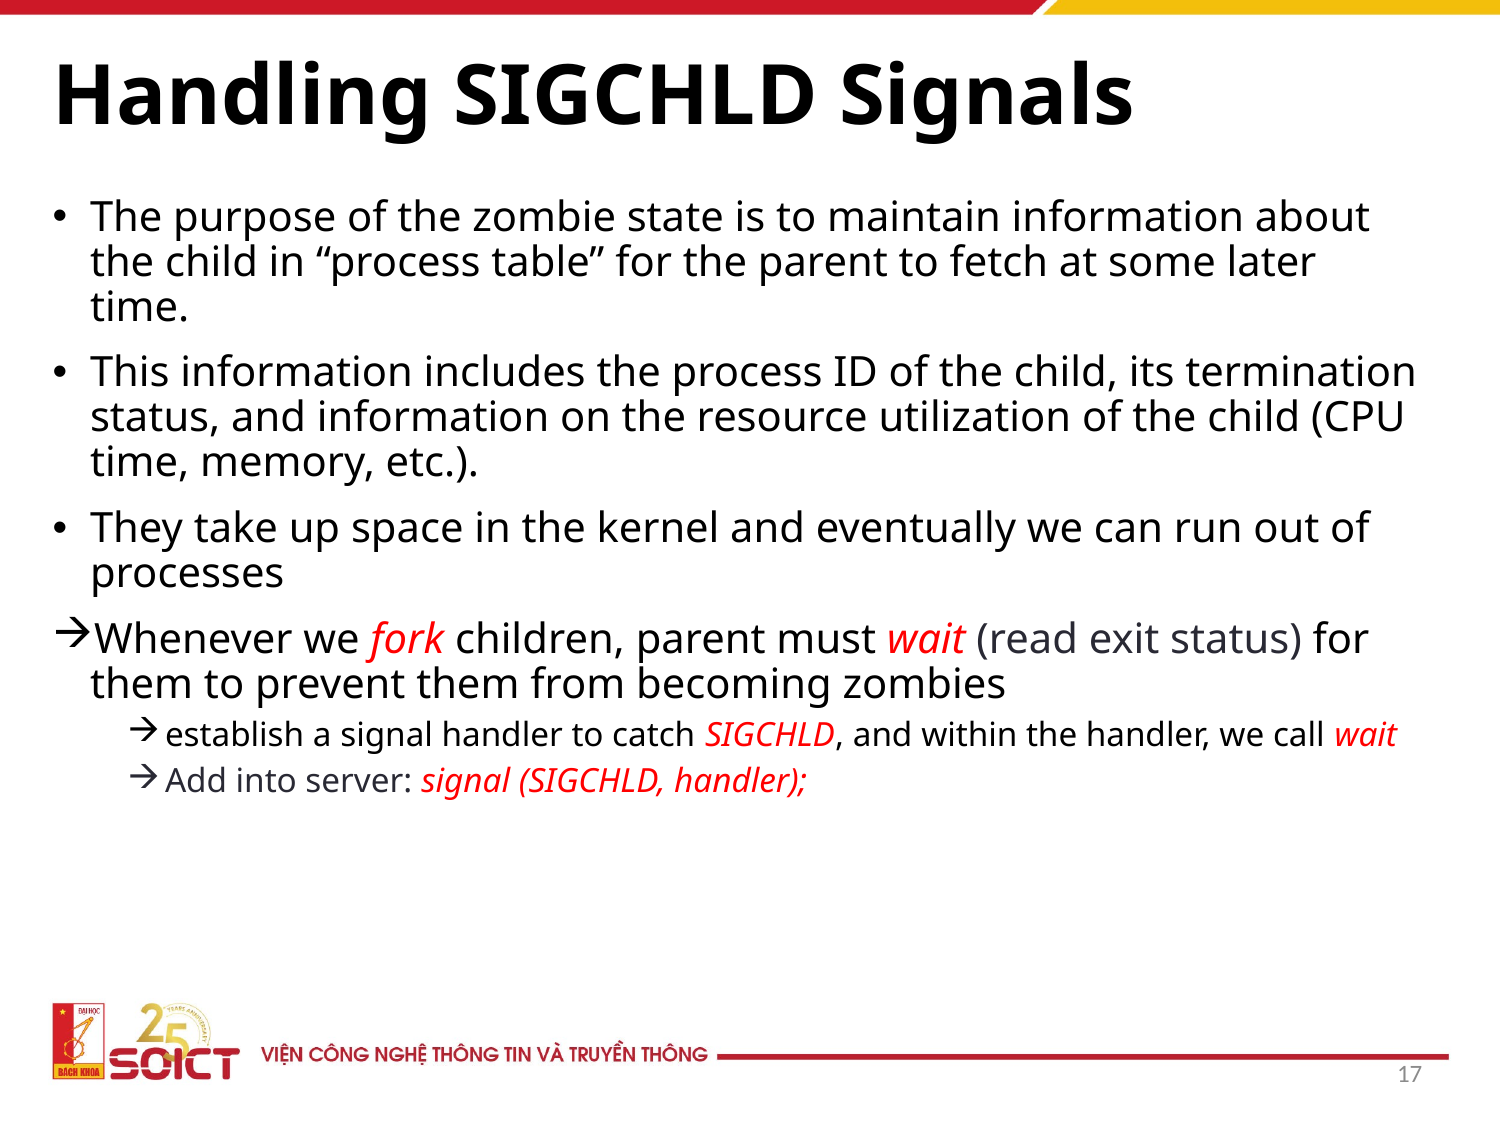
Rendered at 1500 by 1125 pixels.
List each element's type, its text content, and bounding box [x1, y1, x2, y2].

slide_number 17 [1059, 1042, 1438, 1103]
picture [0, 0, 1500, 1125]
title Handling SIGCHLD Signals [37, 20, 1438, 175]
list The purpose of the zombie state is to maintain information about the child in “process table” for the parent to fetch at some later time. This information includes the process ID of the child, its termination status, and information on the resource utilization of the child (CPU time, memory, etc.). They take up space in the kernel and eventually we can run out of processes Whenever we fork children, parent must wait (read exit status) for them to prevent them from becoming zombies establish a signal handler to catch SIGCHLD, and within the handler, we call wait Add into server: signal (SIGCHLD, handler); [37, 187, 1438, 1014]
